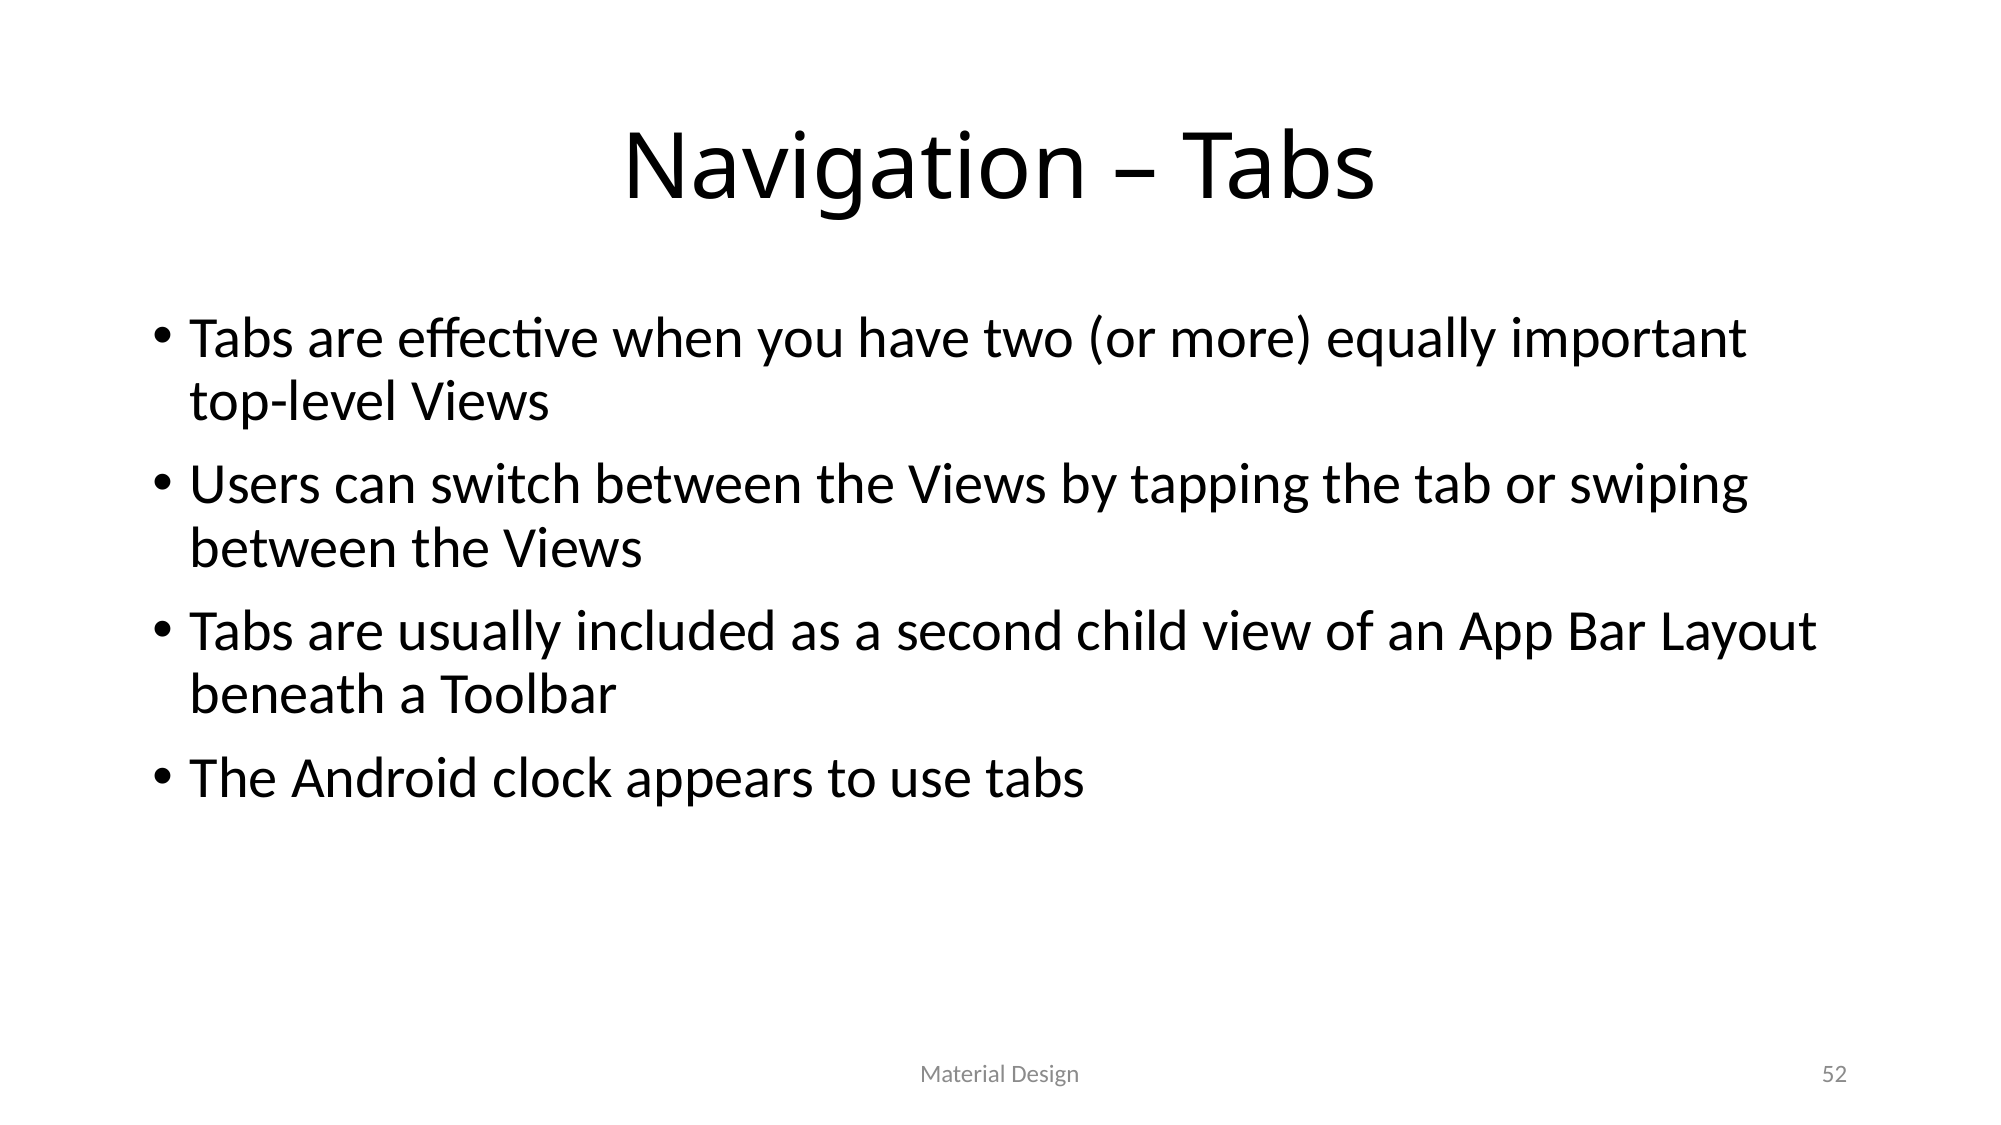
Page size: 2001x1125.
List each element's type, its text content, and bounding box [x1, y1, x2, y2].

list Tabs are effective when you have two (or more) equally important top-level Views Users can switch between the Views by tapping the tab or swiping between the Views Tabs are usually included as a second child view of an App Bar Layout beneath a Toolbar The Android clock appears to use tabs [137, 299, 1863, 1014]
footer Material Design [662, 1042, 1338, 1103]
slide_number 52 [1412, 1042, 1863, 1103]
title Navigation – Tabs [137, 59, 1863, 278]
